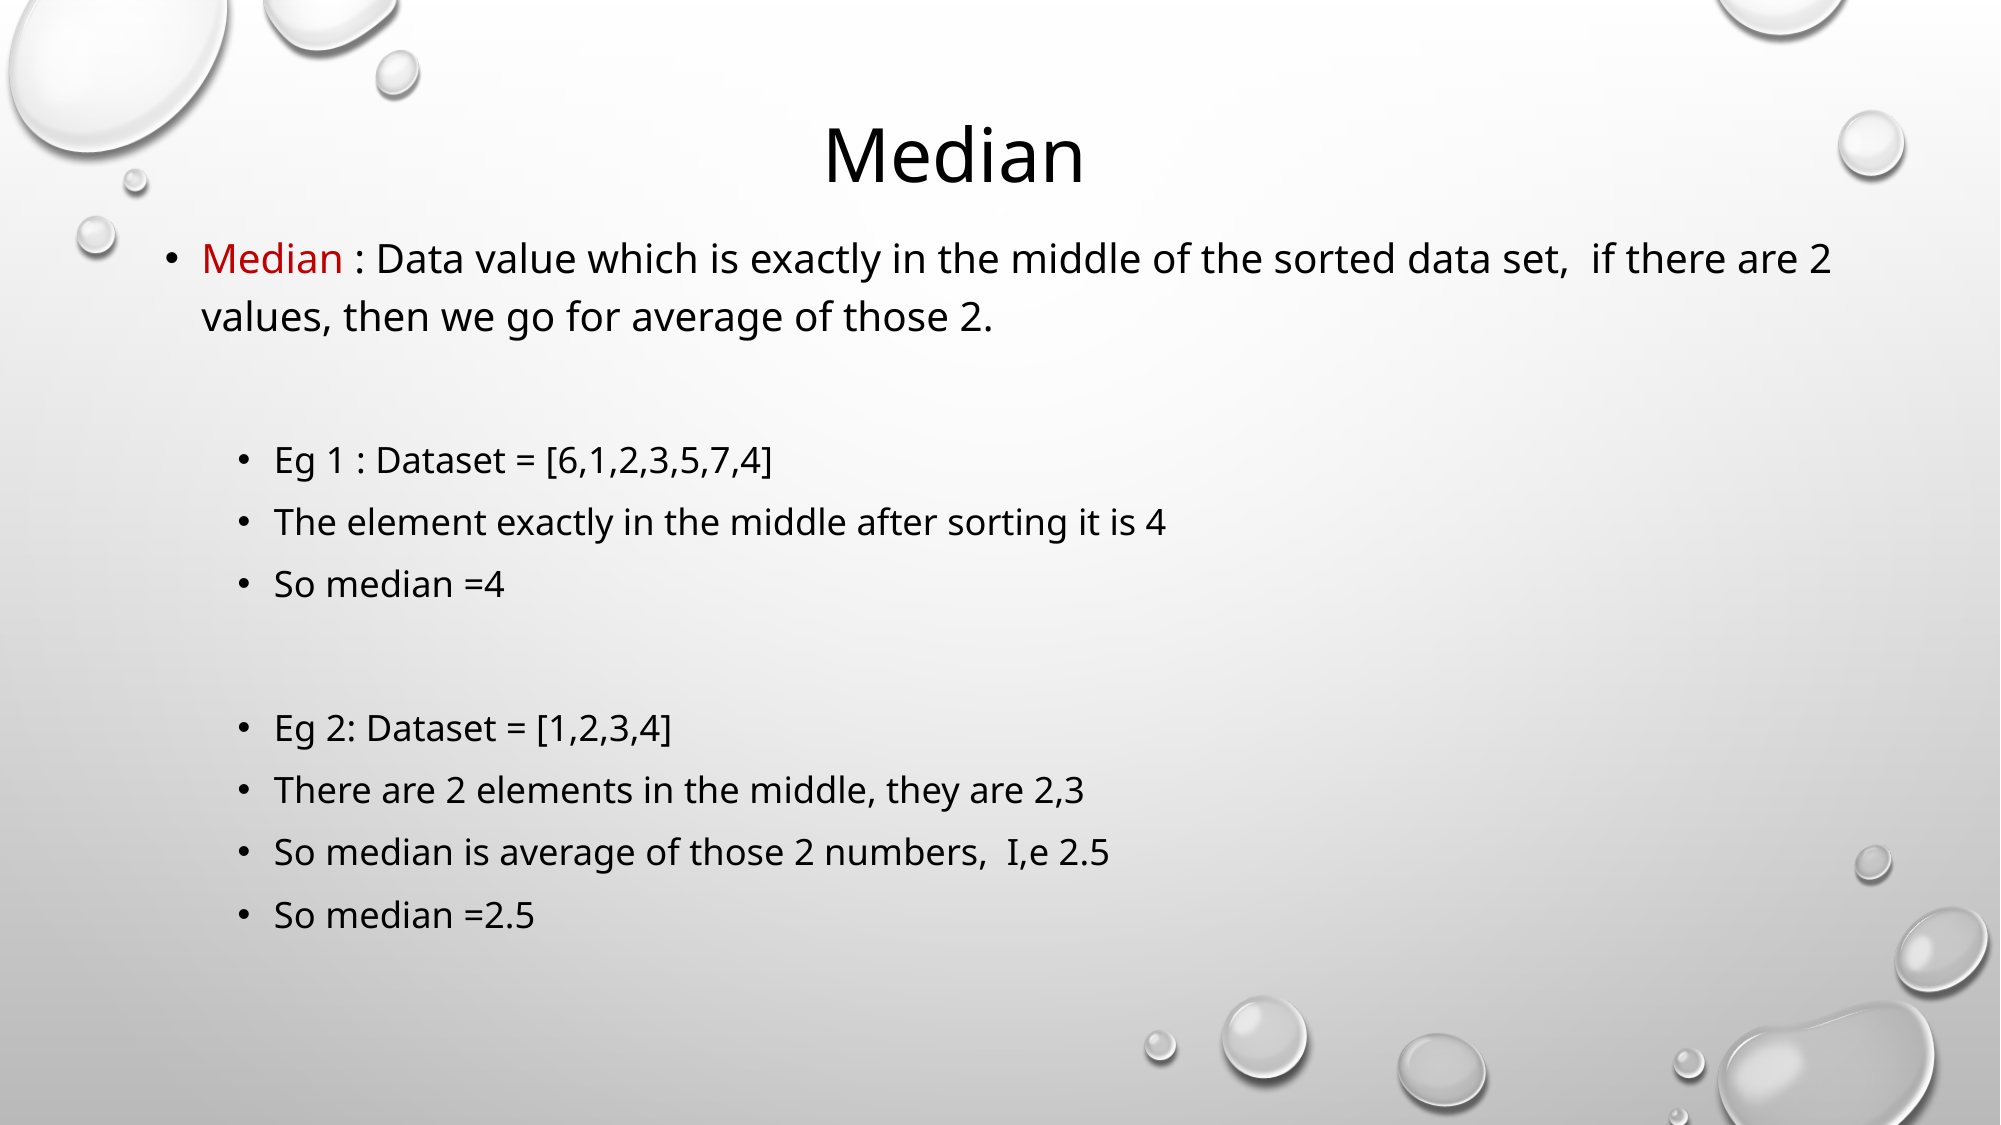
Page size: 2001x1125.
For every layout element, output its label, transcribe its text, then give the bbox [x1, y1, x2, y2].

title Median [149, 101, 1760, 215]
picture [0, 0, 2000, 1125]
list Median : Data value which is exactly in the middle of the sorted data set, if there are 2 values, then we go for average of those 2. Eg 1 : Dataset = [6,1,2,3,5,7,4] The element exactly in the middle after sorting it is 4 So median =4 Eg 2: Dataset = [1,2,3,4] There are 2 elements in the middle, they are 2,3 So median is average of those 2 numbers, I,e 2.5 So median =2.5 [149, 215, 1857, 950]
